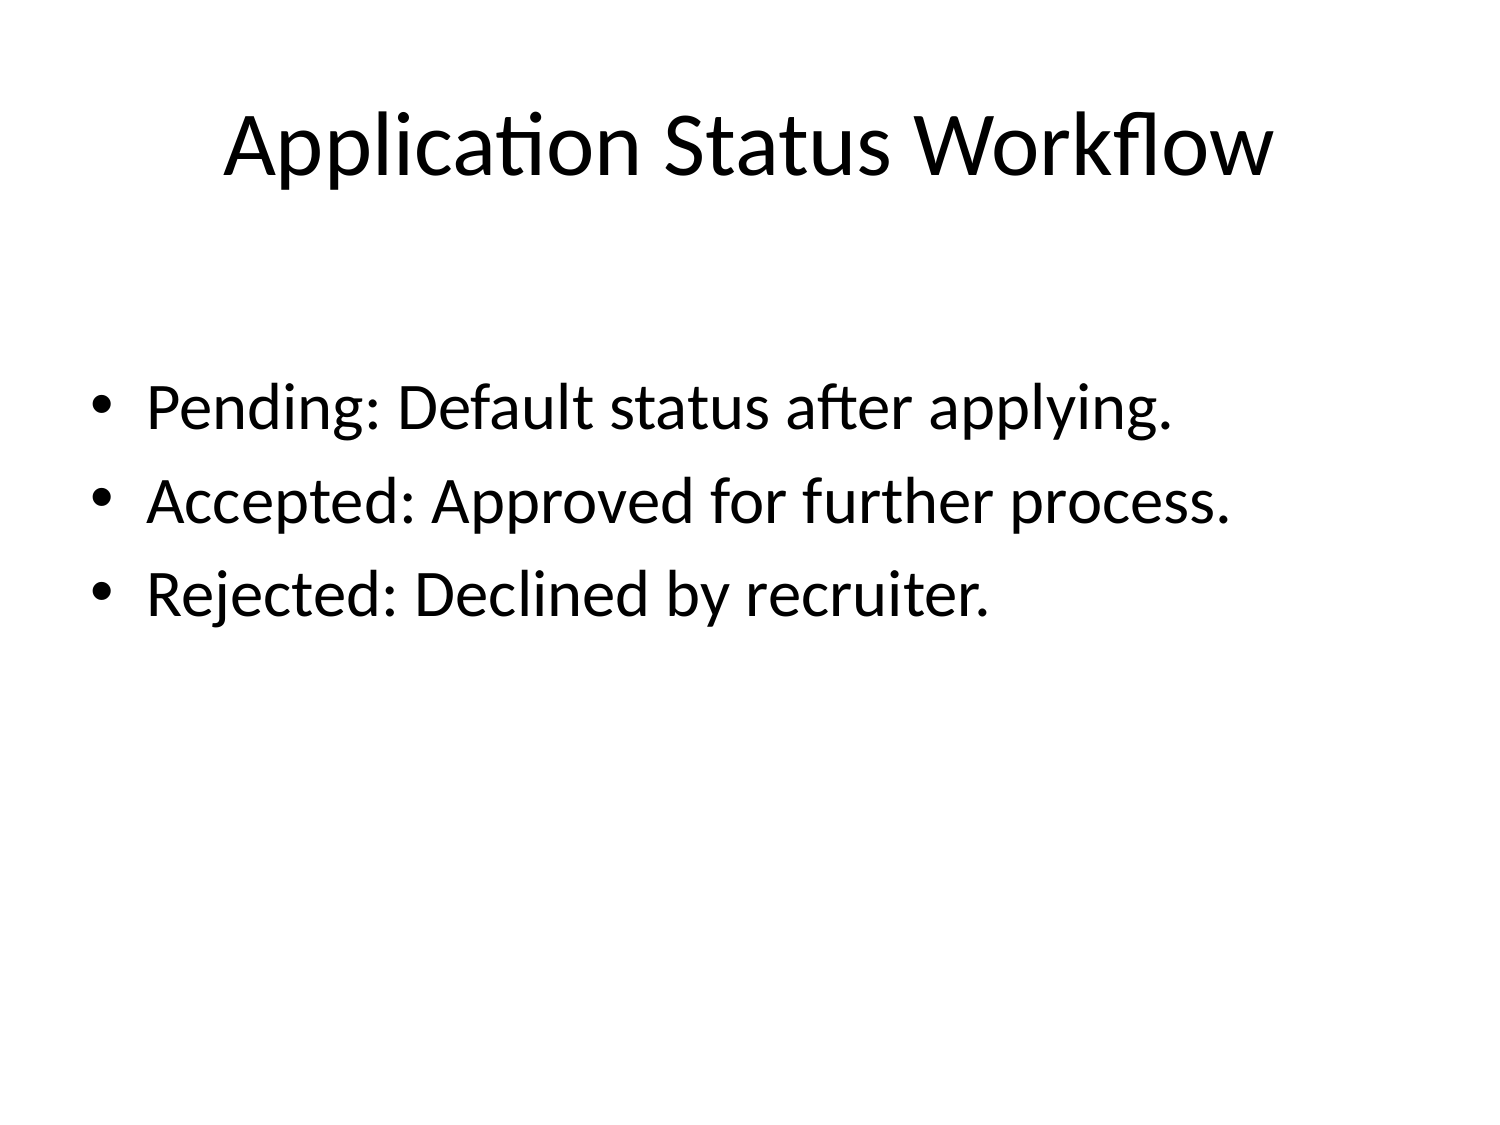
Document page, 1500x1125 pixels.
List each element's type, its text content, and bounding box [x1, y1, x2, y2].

list Pending: Default status after applying. Accepted: Approved for further process. Rejected: Declined by recruiter. [75, 262, 1425, 1005]
title Application Status Workflow [75, 45, 1425, 233]
